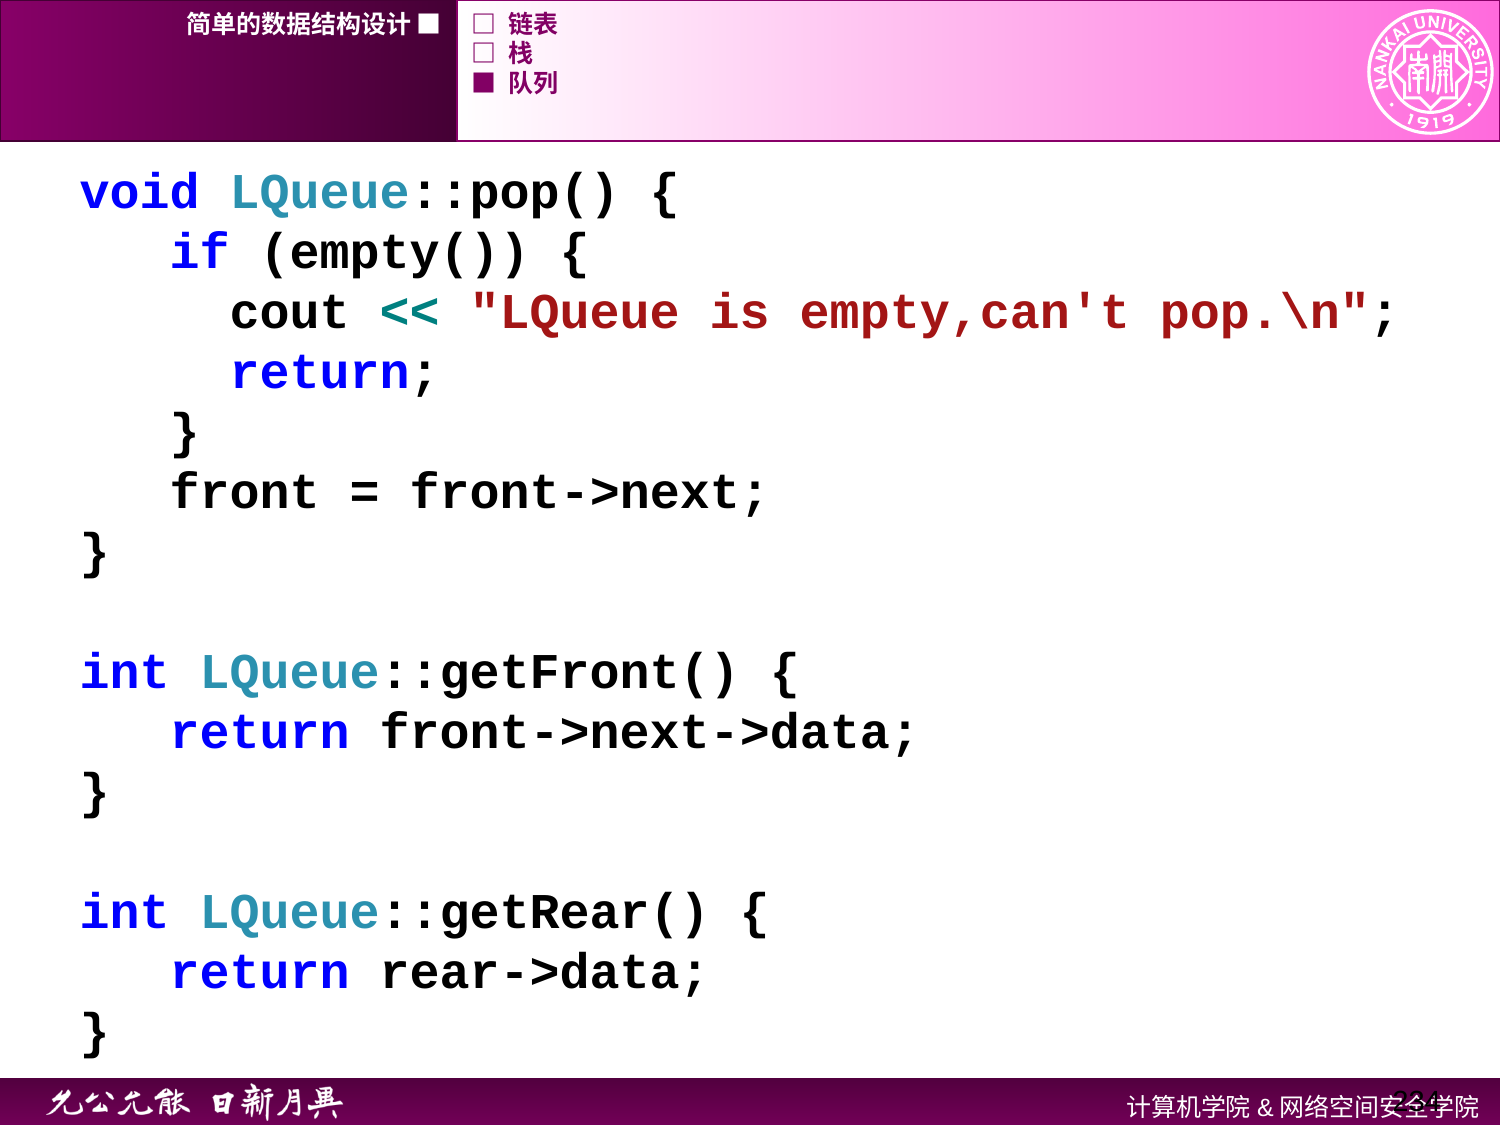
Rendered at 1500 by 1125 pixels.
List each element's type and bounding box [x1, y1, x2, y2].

slide_number [1377, 1074, 1500, 1125]
text_box [64, 150, 1459, 1066]
text_box [0, 7, 1361, 129]
picture [35, 1081, 356, 1122]
